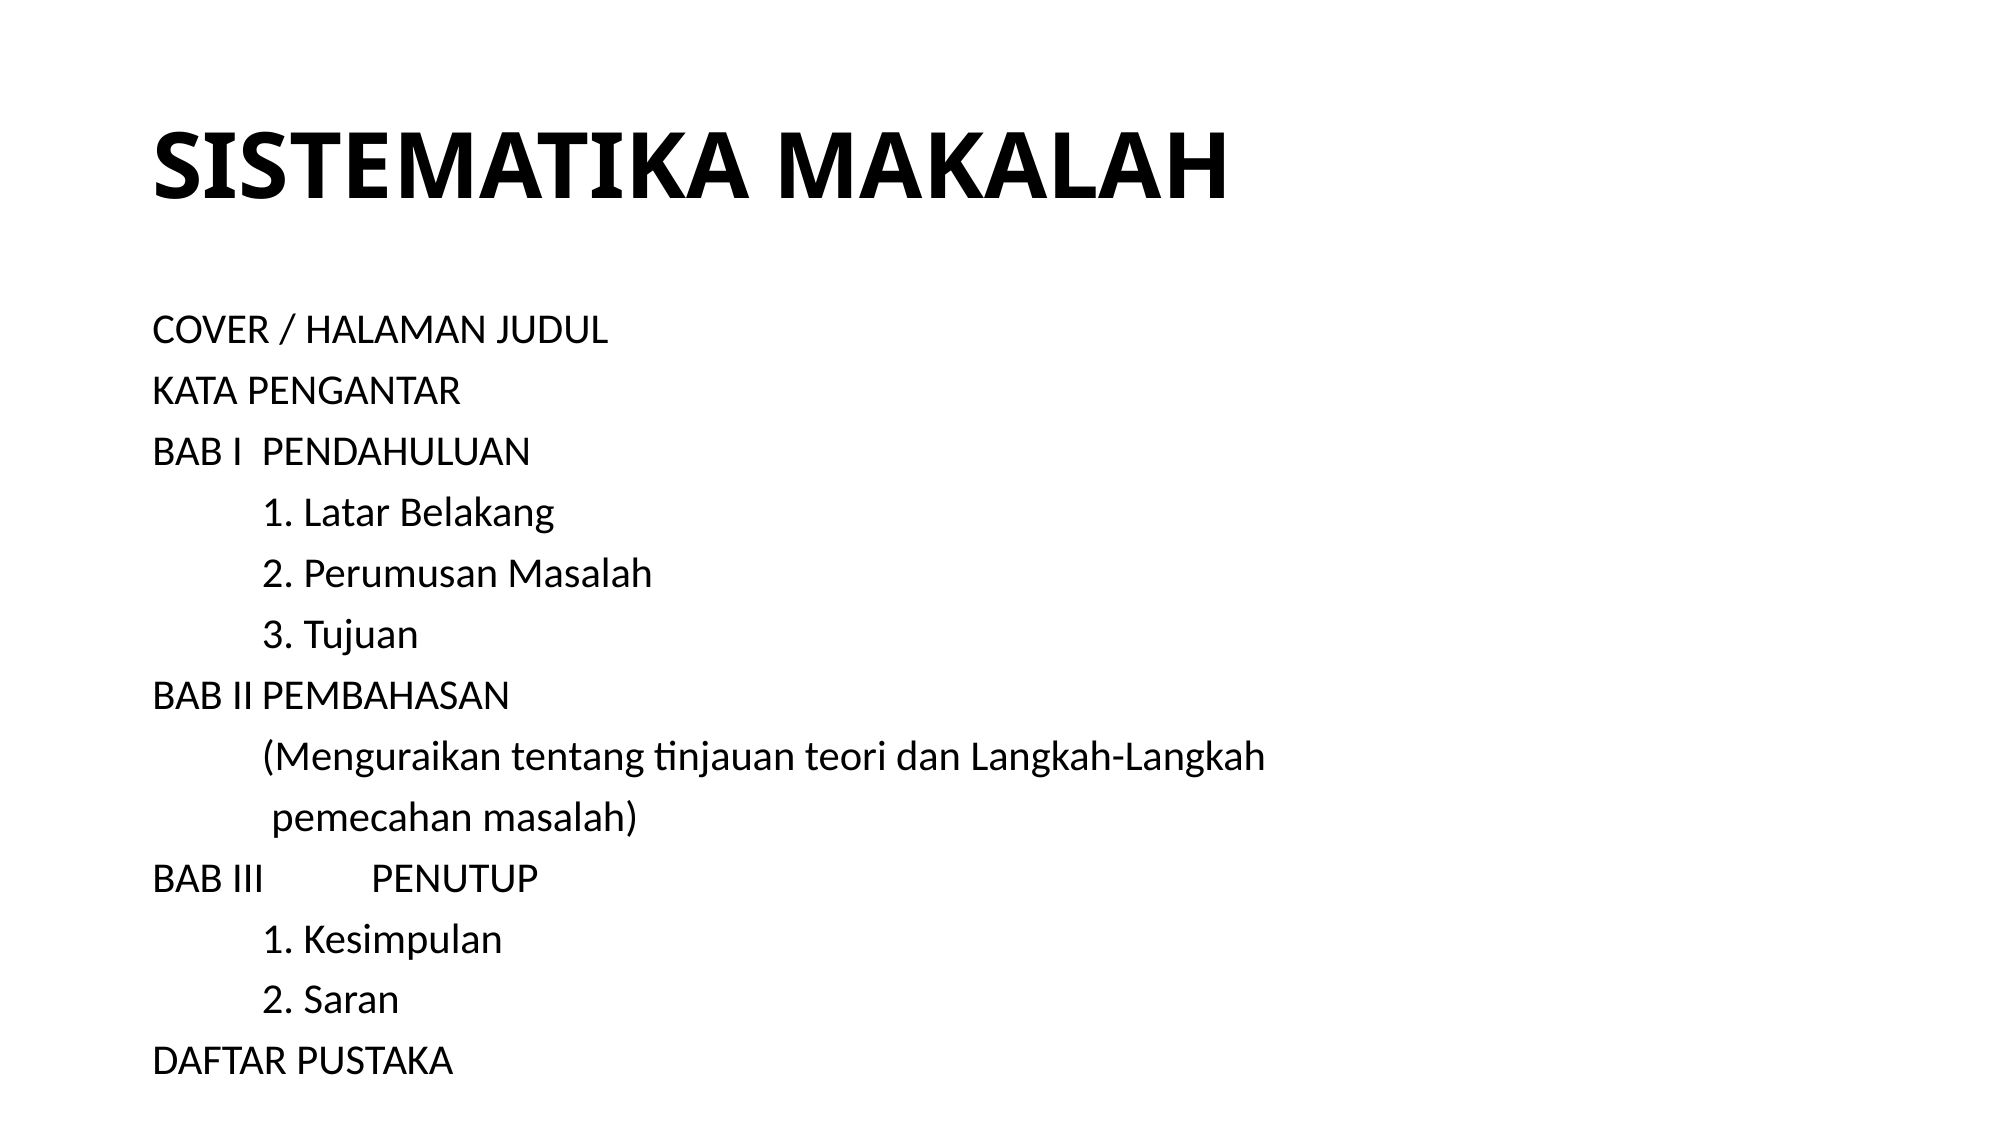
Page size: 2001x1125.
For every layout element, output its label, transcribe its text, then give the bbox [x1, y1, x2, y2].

list COVER / HALAMAN JUDUL KATA PENGANTAR BAB I PENDAHULUAN 1. Latar Belakang 2. Perumusan Masalah 3. Tujuan BAB II PEMBAHASAN (Menguraikan tentang tinjauan teori dan Langkah-Langkah pemecahan masalah) BAB III PENUTUP 1. Kesimpulan 2. Saran DAFTAR PUSTAKA [137, 299, 1863, 1093]
title SISTEMATIKA MAKALAH [137, 59, 1863, 278]
